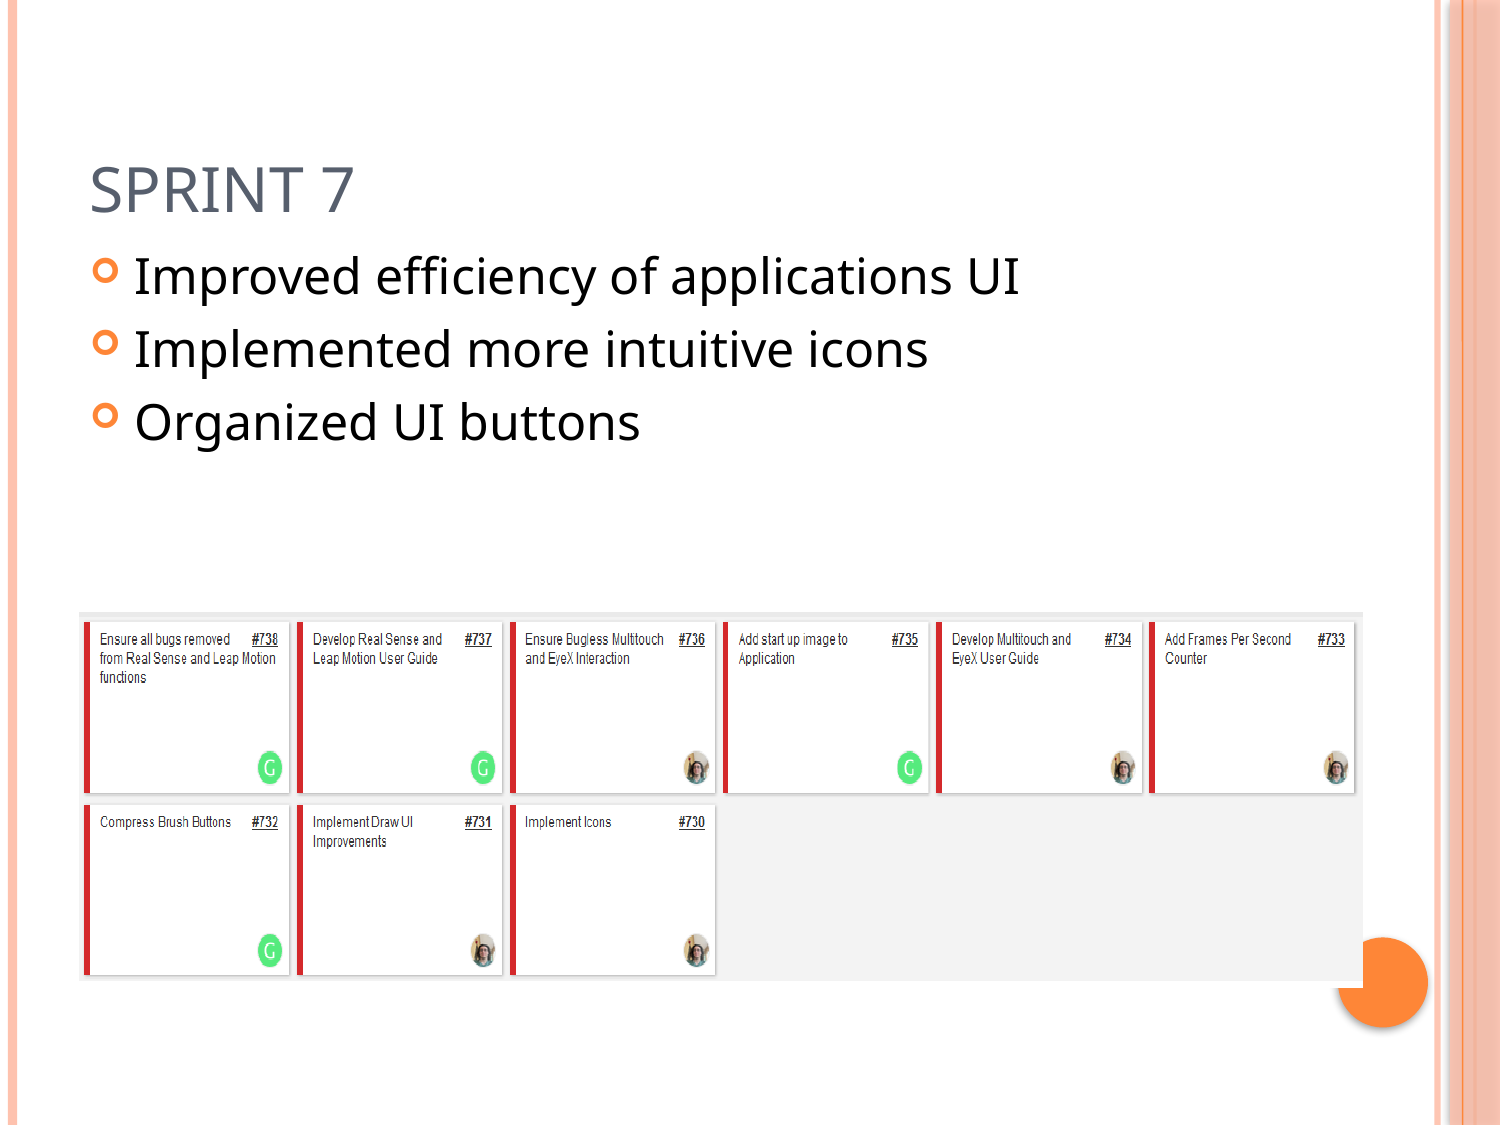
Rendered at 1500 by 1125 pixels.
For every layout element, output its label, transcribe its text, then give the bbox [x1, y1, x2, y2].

list Improved efficiency of applications UI Implemented more intuitive icons Organized UI buttons [75, 237, 1425, 600]
title Sprint 7 [75, 45, 1300, 233]
picture [74, 611, 1363, 988]
